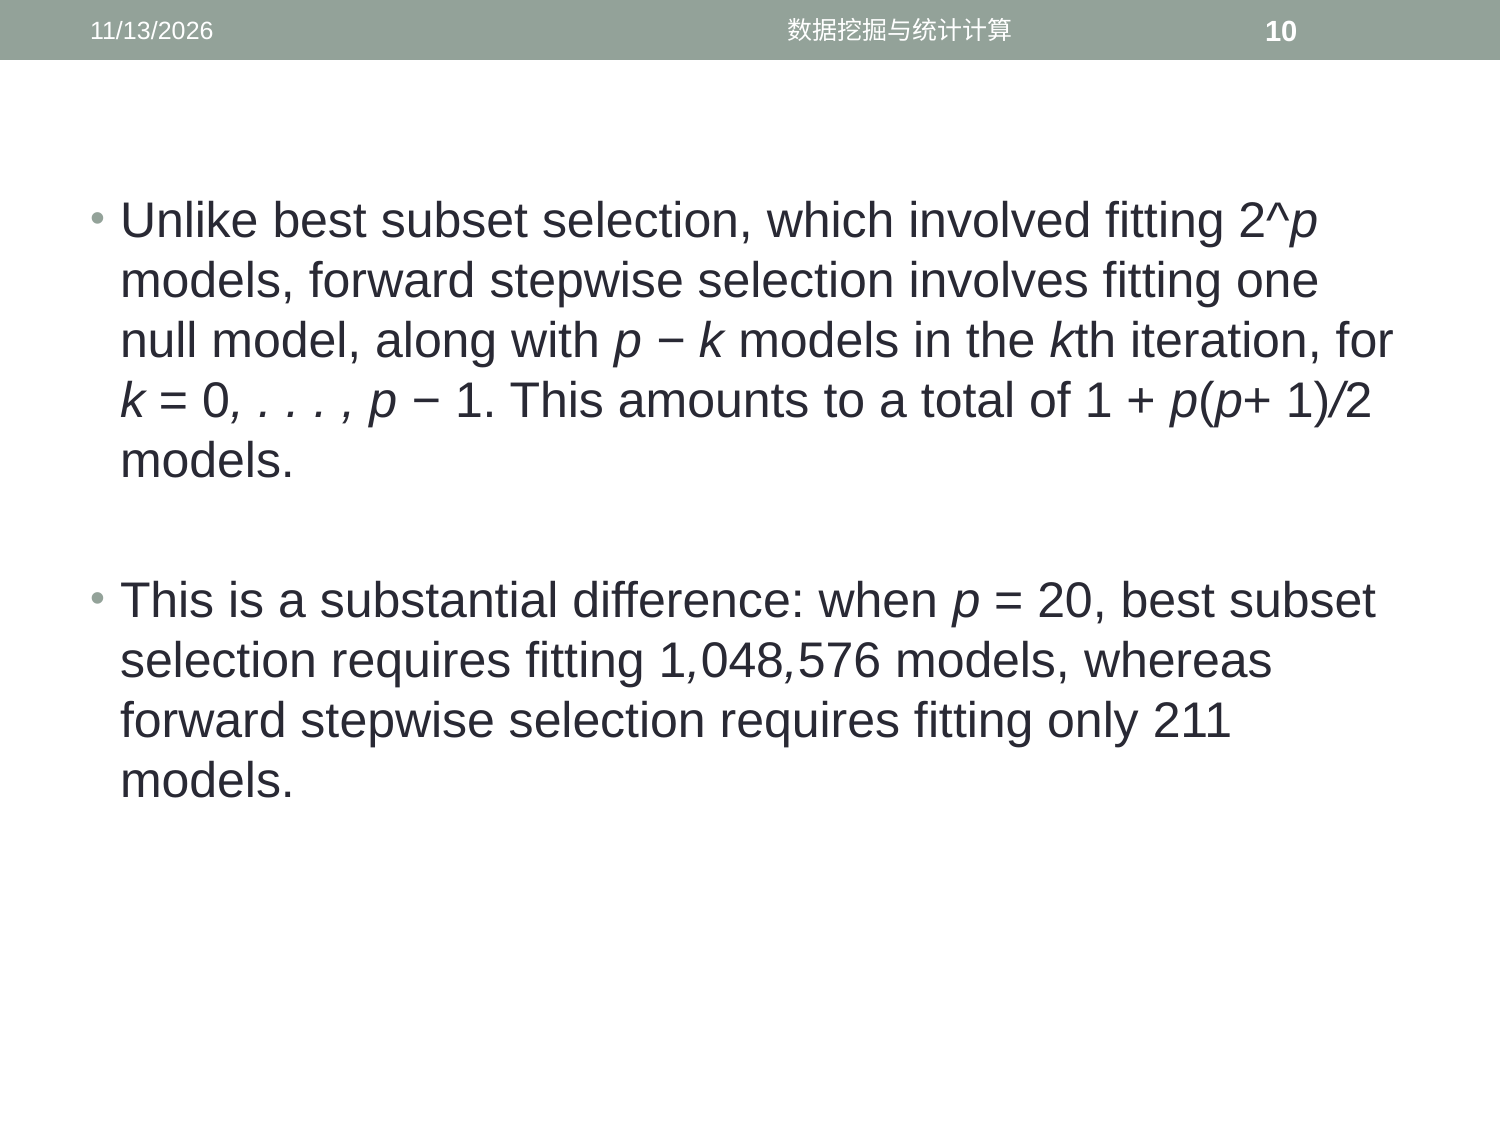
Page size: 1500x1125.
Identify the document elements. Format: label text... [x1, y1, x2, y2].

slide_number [75, 3, 550, 57]
list Unlike best subset selection, which involved fitting 2^p models, forward stepwise selection involves fitting one null model, along with p − k models in the kth iteration, for k = 0, . . . , p − 1. This amounts to a total of 1 + p(p+ 1)/2 models. This is a substantial difference: when p = 20, best subset selection requires fitting 1,048,576 models, whereas forward stepwise selection requires fitting only 211 models. [75, 110, 1425, 1063]
slide_number 10 [1250, 3, 1425, 57]
footer 数据挖掘与统计计算 [562, 3, 1238, 57]
